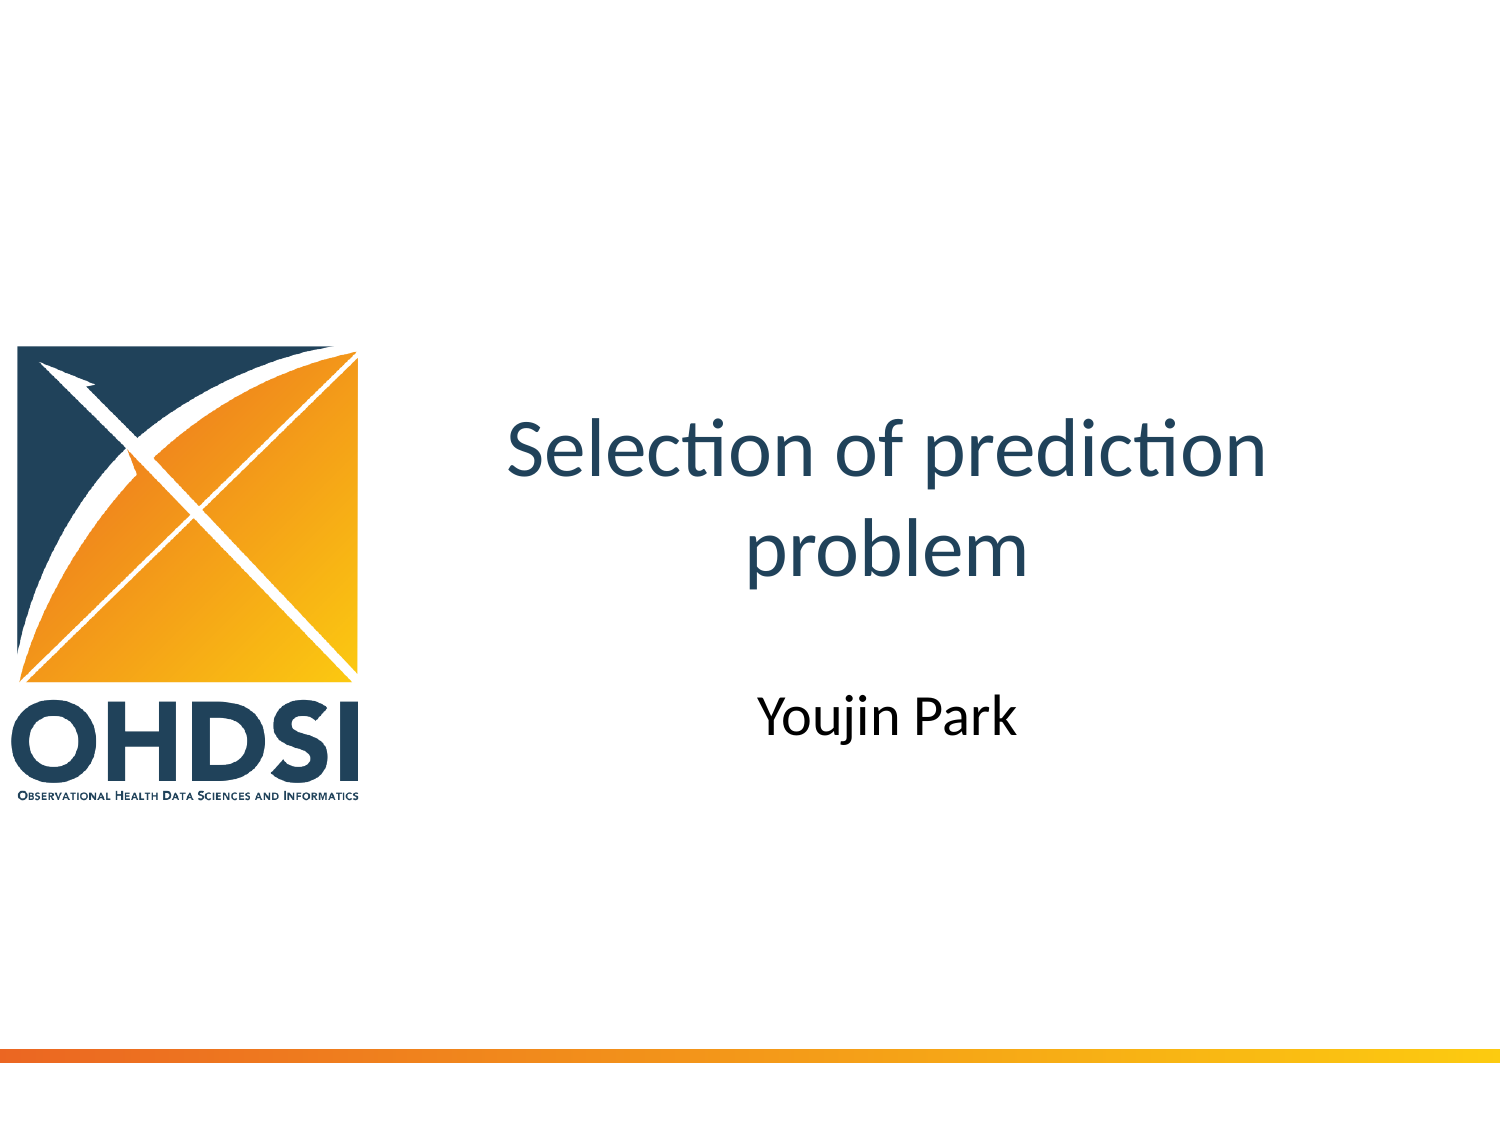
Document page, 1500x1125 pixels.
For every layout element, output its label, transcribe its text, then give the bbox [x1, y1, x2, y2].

picture [0, 307, 403, 838]
title Selection of prediction problem [387, 349, 1388, 638]
subtitle Youjin Park [387, 662, 1388, 950]
